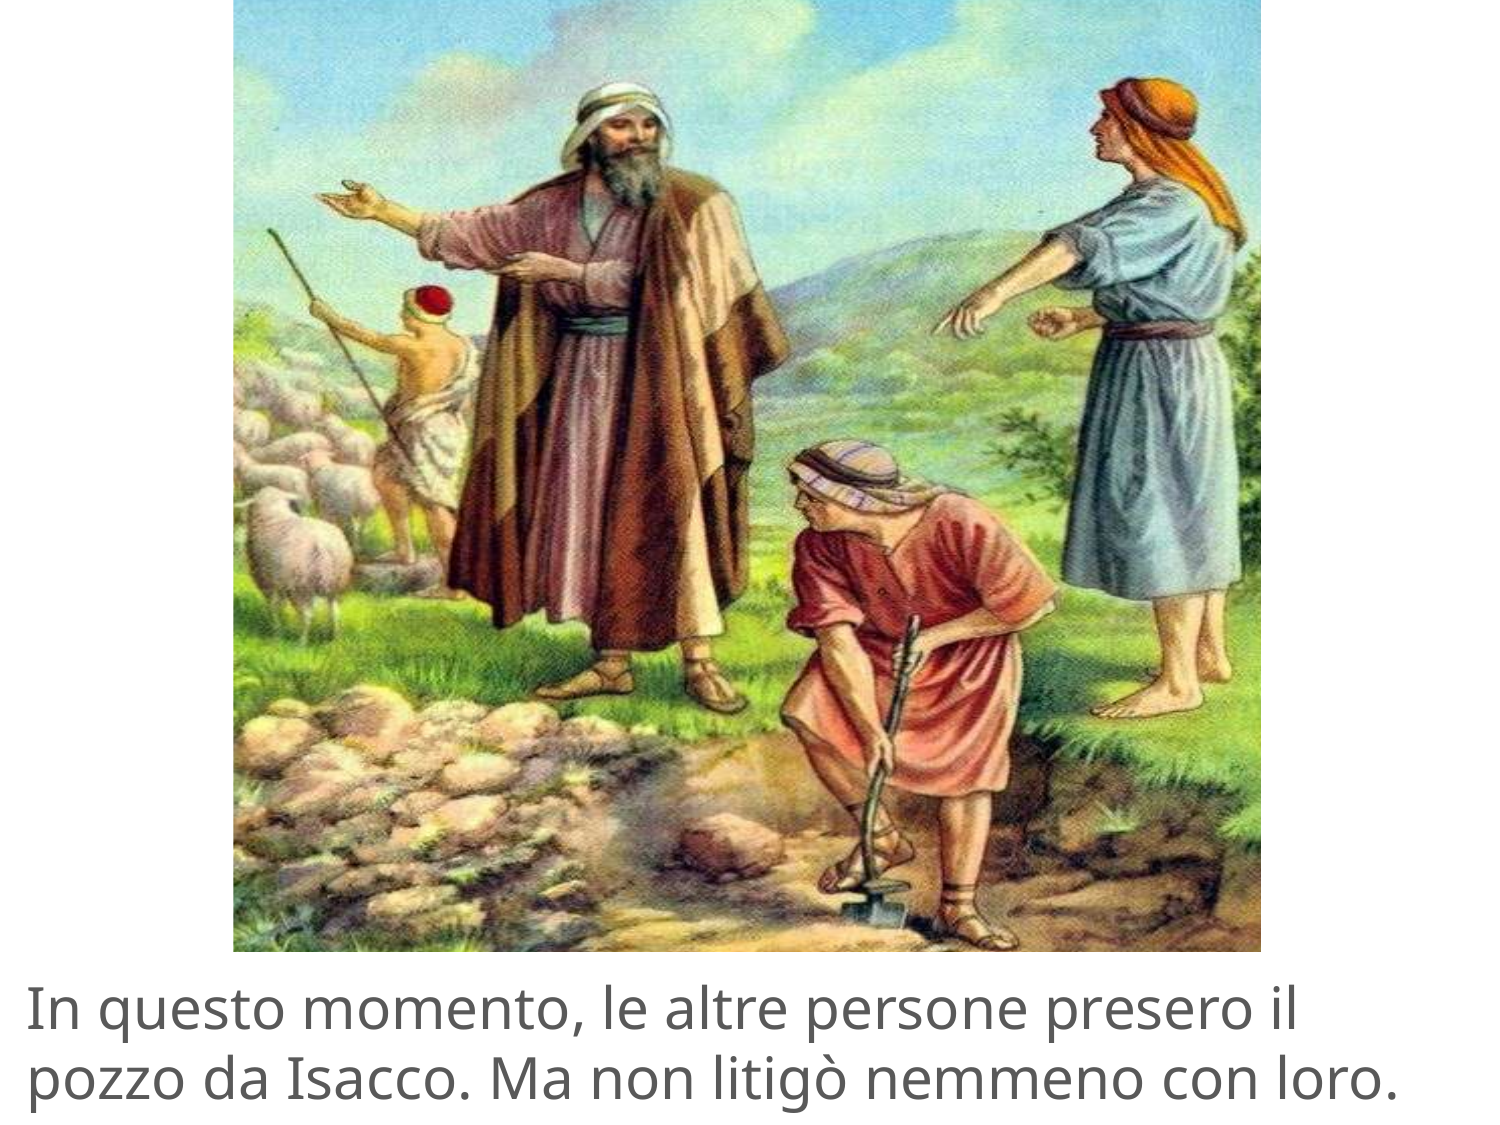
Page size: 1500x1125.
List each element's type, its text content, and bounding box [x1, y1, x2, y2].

picture [233, 0, 1262, 952]
text_box In questo momento, le altre persone presero il pozzo da Isacco. Ma non litigò nemmeno con loro. [11, 964, 1483, 1119]
